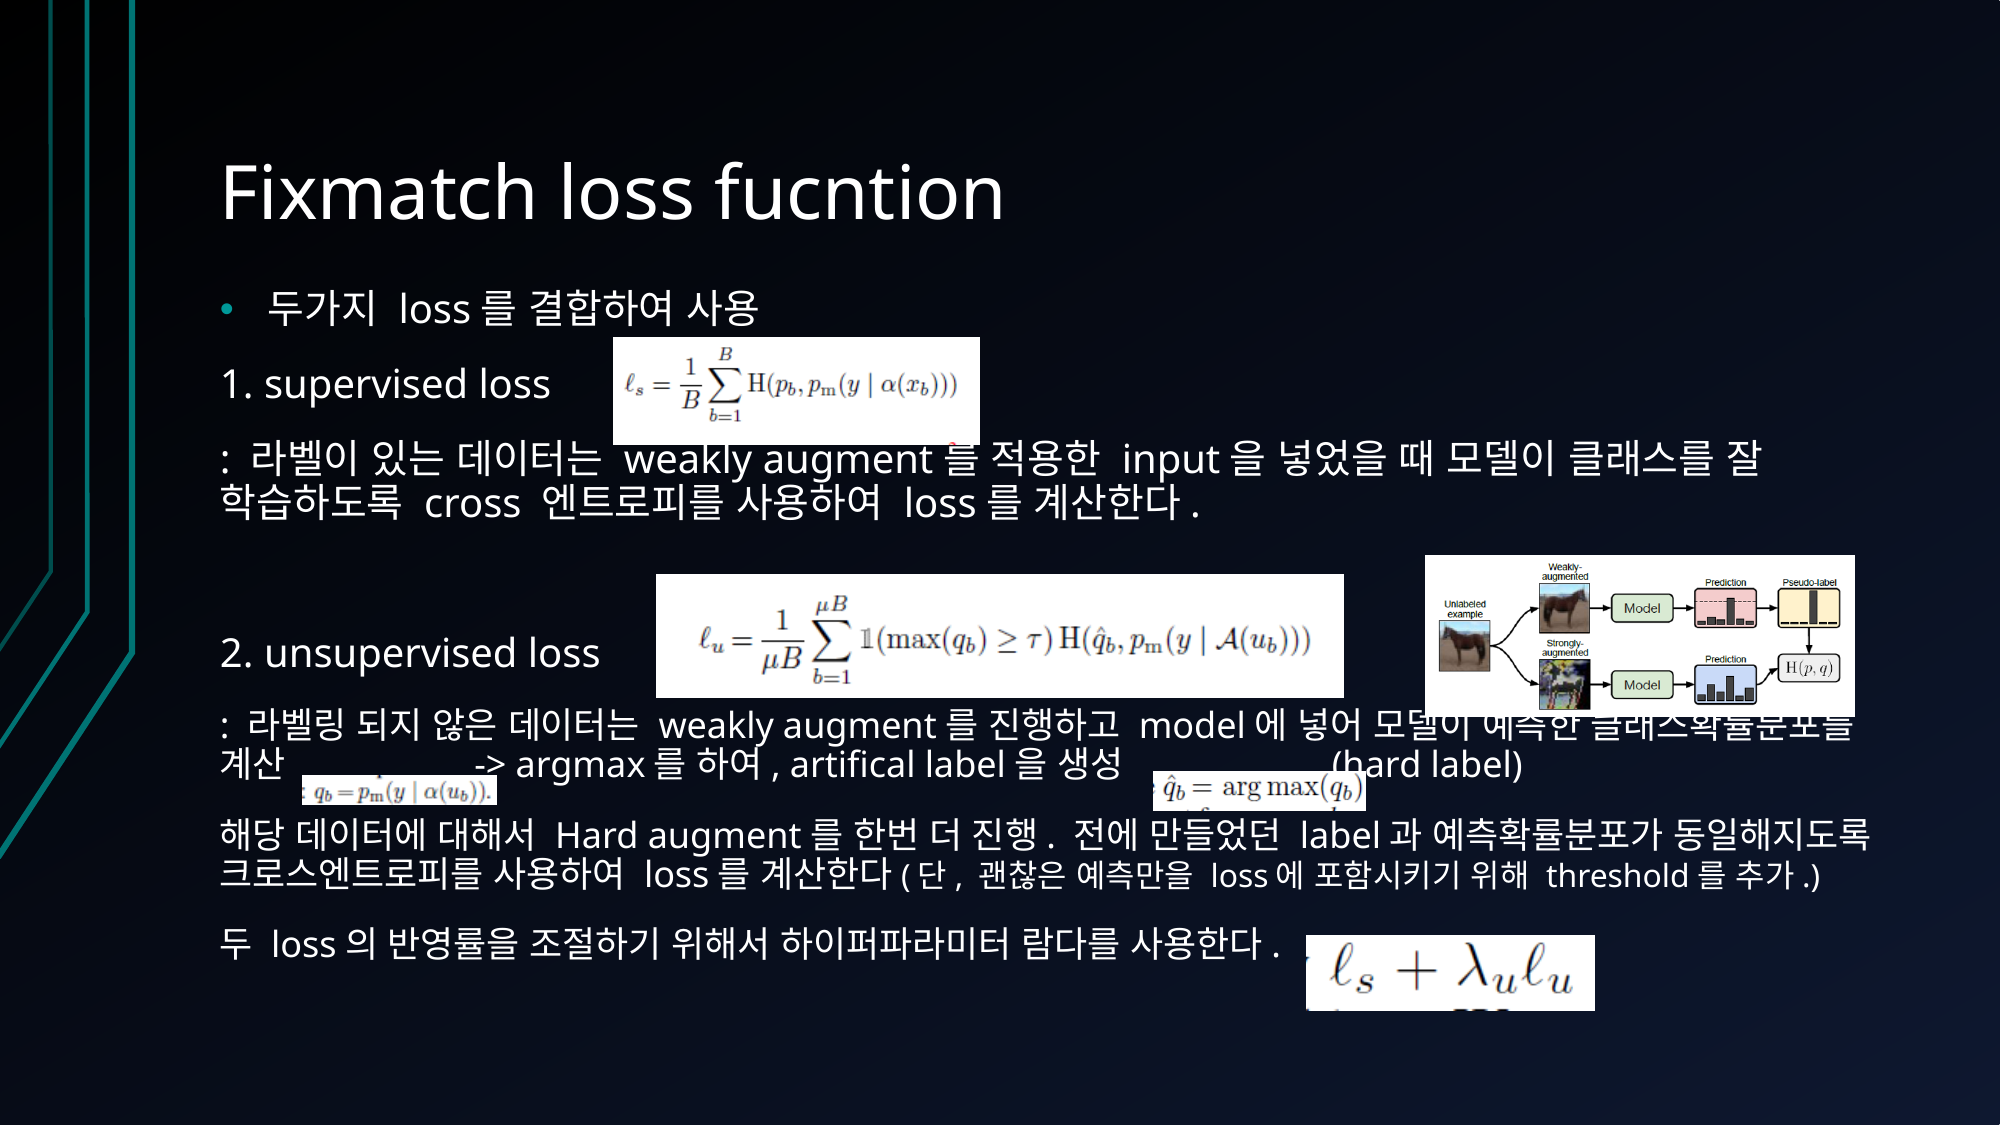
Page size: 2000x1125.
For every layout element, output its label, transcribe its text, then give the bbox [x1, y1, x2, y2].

picture [1152, 771, 1367, 811]
picture [1425, 554, 1856, 718]
title Fixmatch loss fucntion [199, 45, 1900, 246]
list 두가지 loss를 결합하여 사용 1. supervised loss : 라벨이 있는 데이터는 weakly augment를 적용한 input을 넣었을 때 모델이 클래스를 잘 학습하도록 cross 엔트로피를 사용하여 loss를 계산한다. 2. unsupervised loss : 라벨링 되지 않은 데이터는 weakly augment를 진행하고 model에 넣어 모델이 예측한 클래스확률분포를 계산 -> argmax를 하여, artifical label을 생성 (hard label) 해당 데이터에 대해서 Hard augment를 한번 더 진행. 전에 만들었던 label과 예측확률분포가 동일해지도록 크로스엔트로피를 사용하여 loss를 계산한다(단, 괜찮은 예측만을 loss에 포함시키기 위해 threshold를 추가.) 두 loss의 반영률을 조절하기 위해서 하이퍼파라미터 람다를 사용한다. [199, 279, 1900, 1012]
picture [612, 337, 980, 446]
picture [1306, 935, 1595, 1011]
picture [655, 574, 1344, 698]
picture [302, 774, 497, 806]
